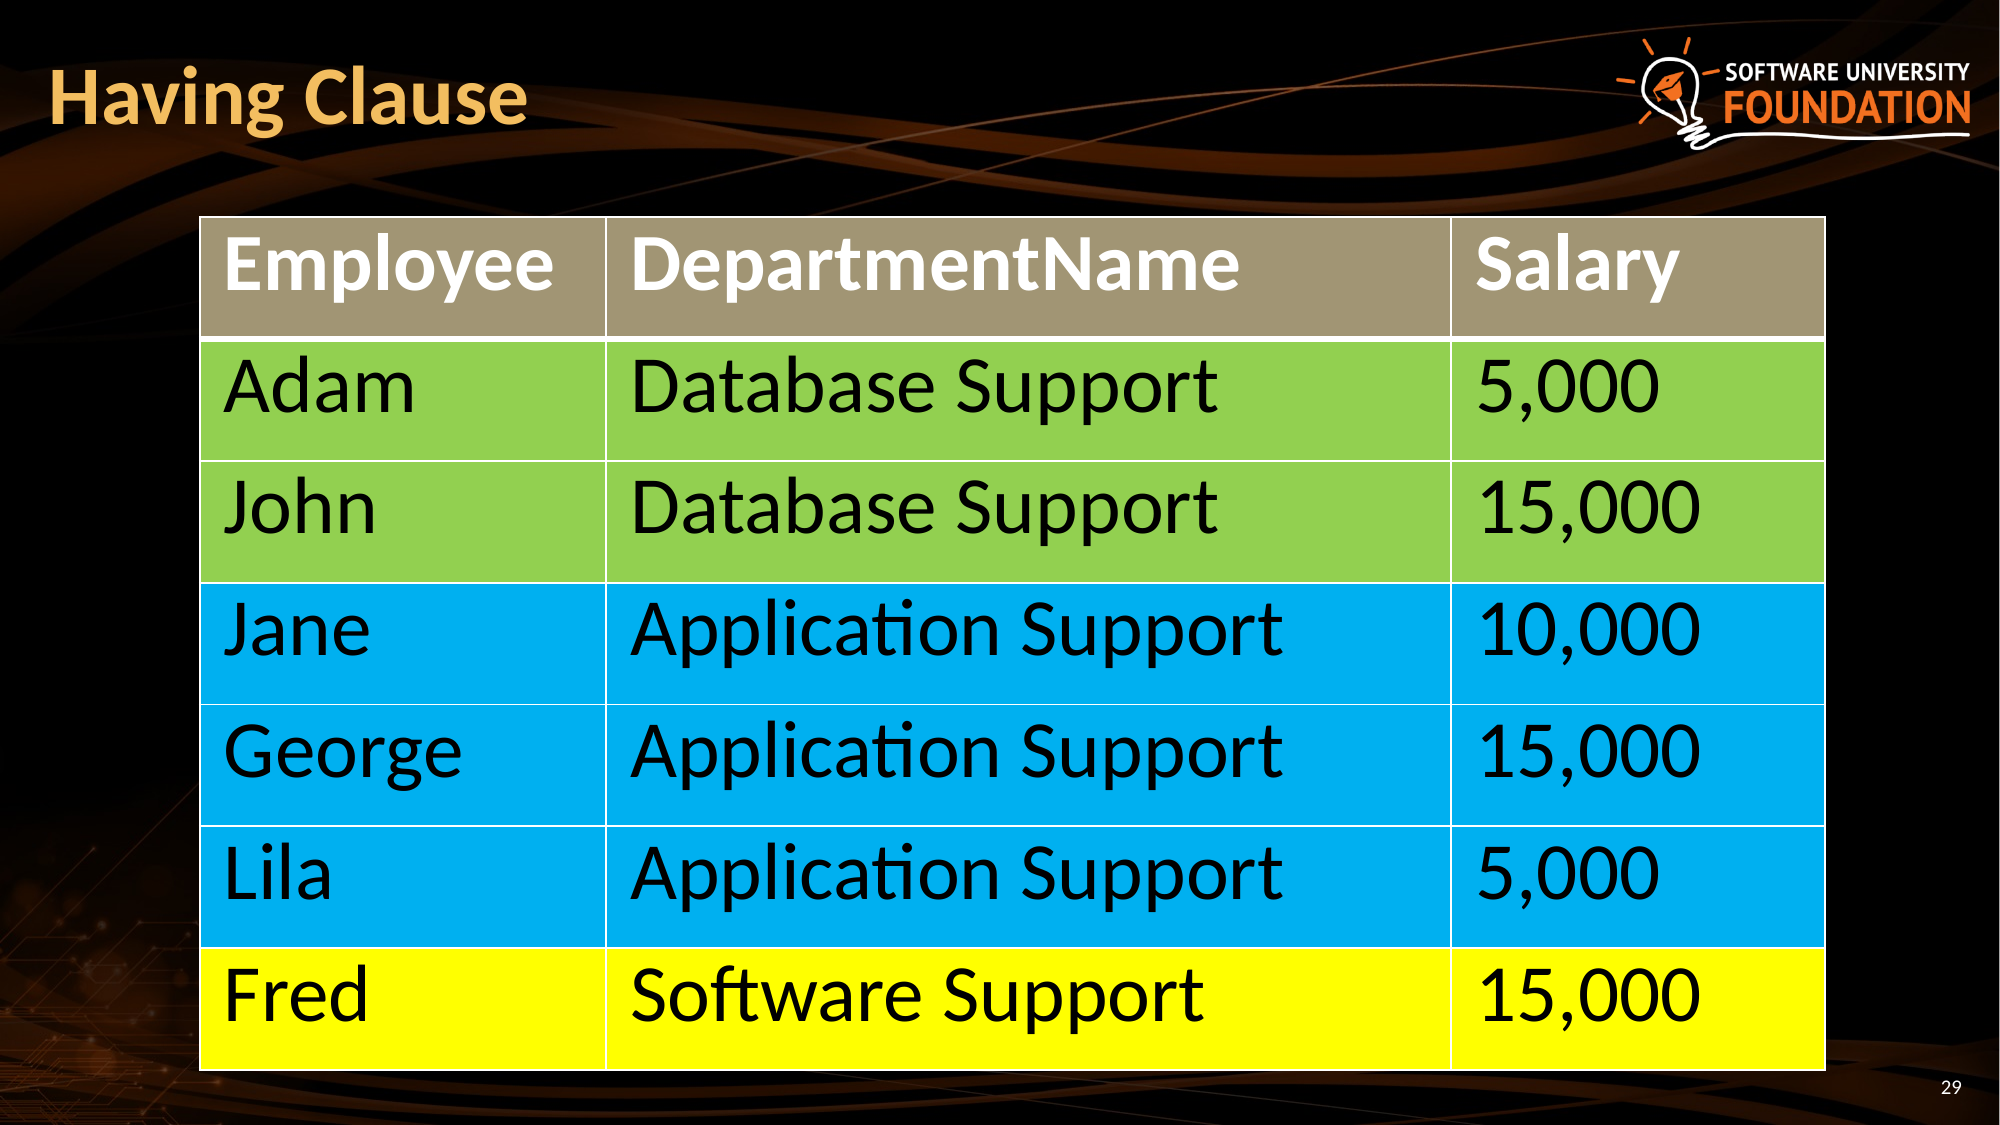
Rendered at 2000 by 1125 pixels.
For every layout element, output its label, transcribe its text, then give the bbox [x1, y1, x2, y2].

table_cell Jane [201, 584, 605, 704]
table_header DepartmentName [607, 218, 1450, 336]
table_cell Database Support [607, 342, 1450, 460]
table_header Employee [201, 218, 605, 336]
table_cell 15,000 [1452, 949, 1824, 1069]
table_cell Fred [201, 949, 605, 1069]
title Having Clause [30, 6, 1602, 189]
table_cell 5,000 [1452, 342, 1824, 460]
table_cell 15,000 [1452, 705, 1824, 825]
table_cell Database Support [607, 462, 1450, 582]
table_cell Application Support [607, 827, 1450, 947]
table_cell 5,000 [1452, 827, 1824, 947]
table_cell Lila [201, 827, 605, 947]
table_cell Adam [201, 342, 605, 460]
picture [0, 0, 2000, 1125]
table_cell John [201, 462, 605, 582]
table_cell Application Support [607, 584, 1450, 704]
table_cell Application Support [607, 705, 1450, 825]
slide_number 29 [1897, 1070, 1968, 1103]
table_cell George [201, 705, 605, 825]
table_cell Software Support [607, 949, 1450, 1069]
table_header Salary [1452, 218, 1824, 336]
table_cell 10,000 [1452, 584, 1824, 704]
table_cell 15,000 [1452, 462, 1824, 582]
